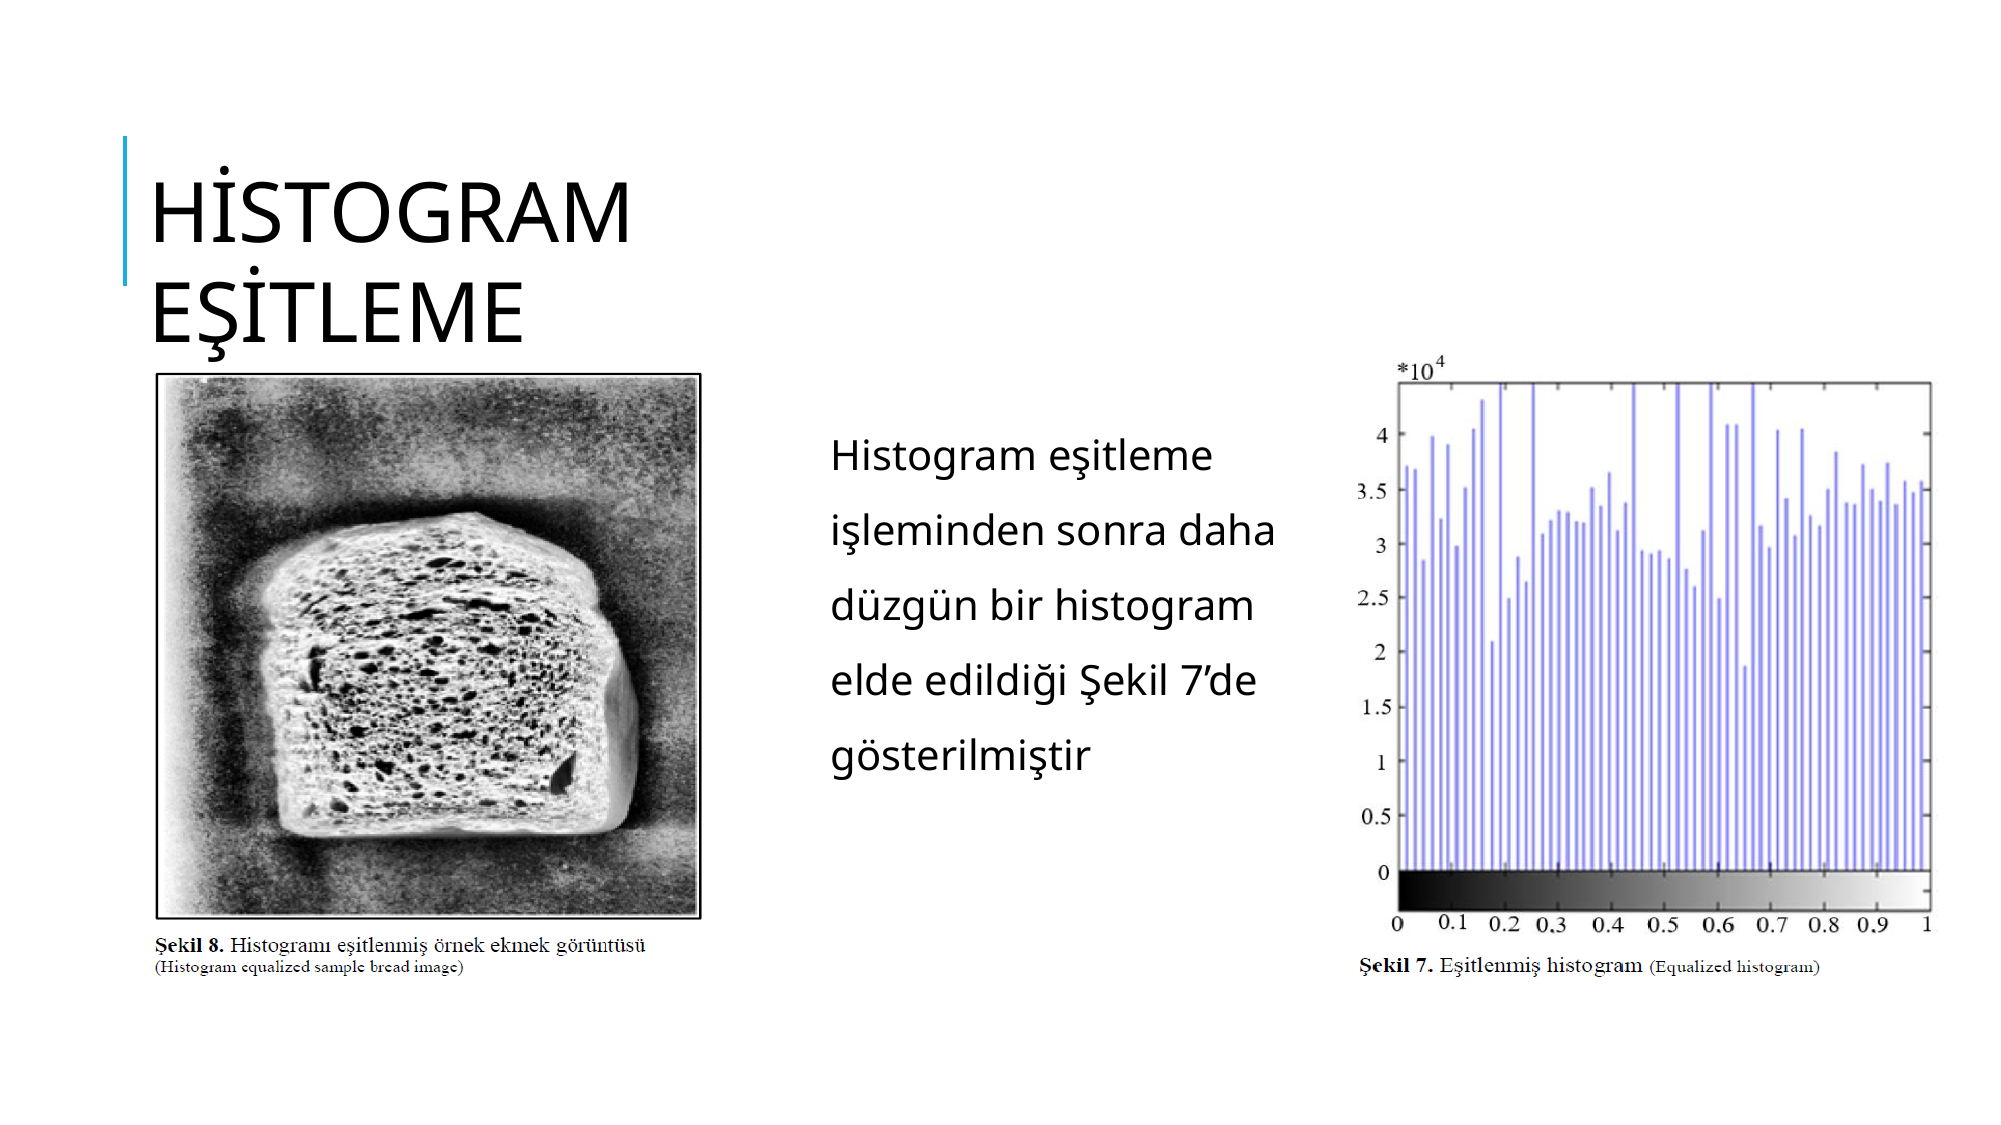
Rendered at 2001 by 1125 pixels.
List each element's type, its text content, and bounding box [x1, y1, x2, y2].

picture [148, 363, 704, 990]
text_box HİSTOGRAM EŞİTLEME [134, 151, 946, 367]
text_box Histogram eşitleme işleminden sonra daha düzgün bir histogram elde edildiği Şekil 7’de gösterilmiştir [816, 396, 1300, 787]
picture [1347, 335, 1954, 990]
